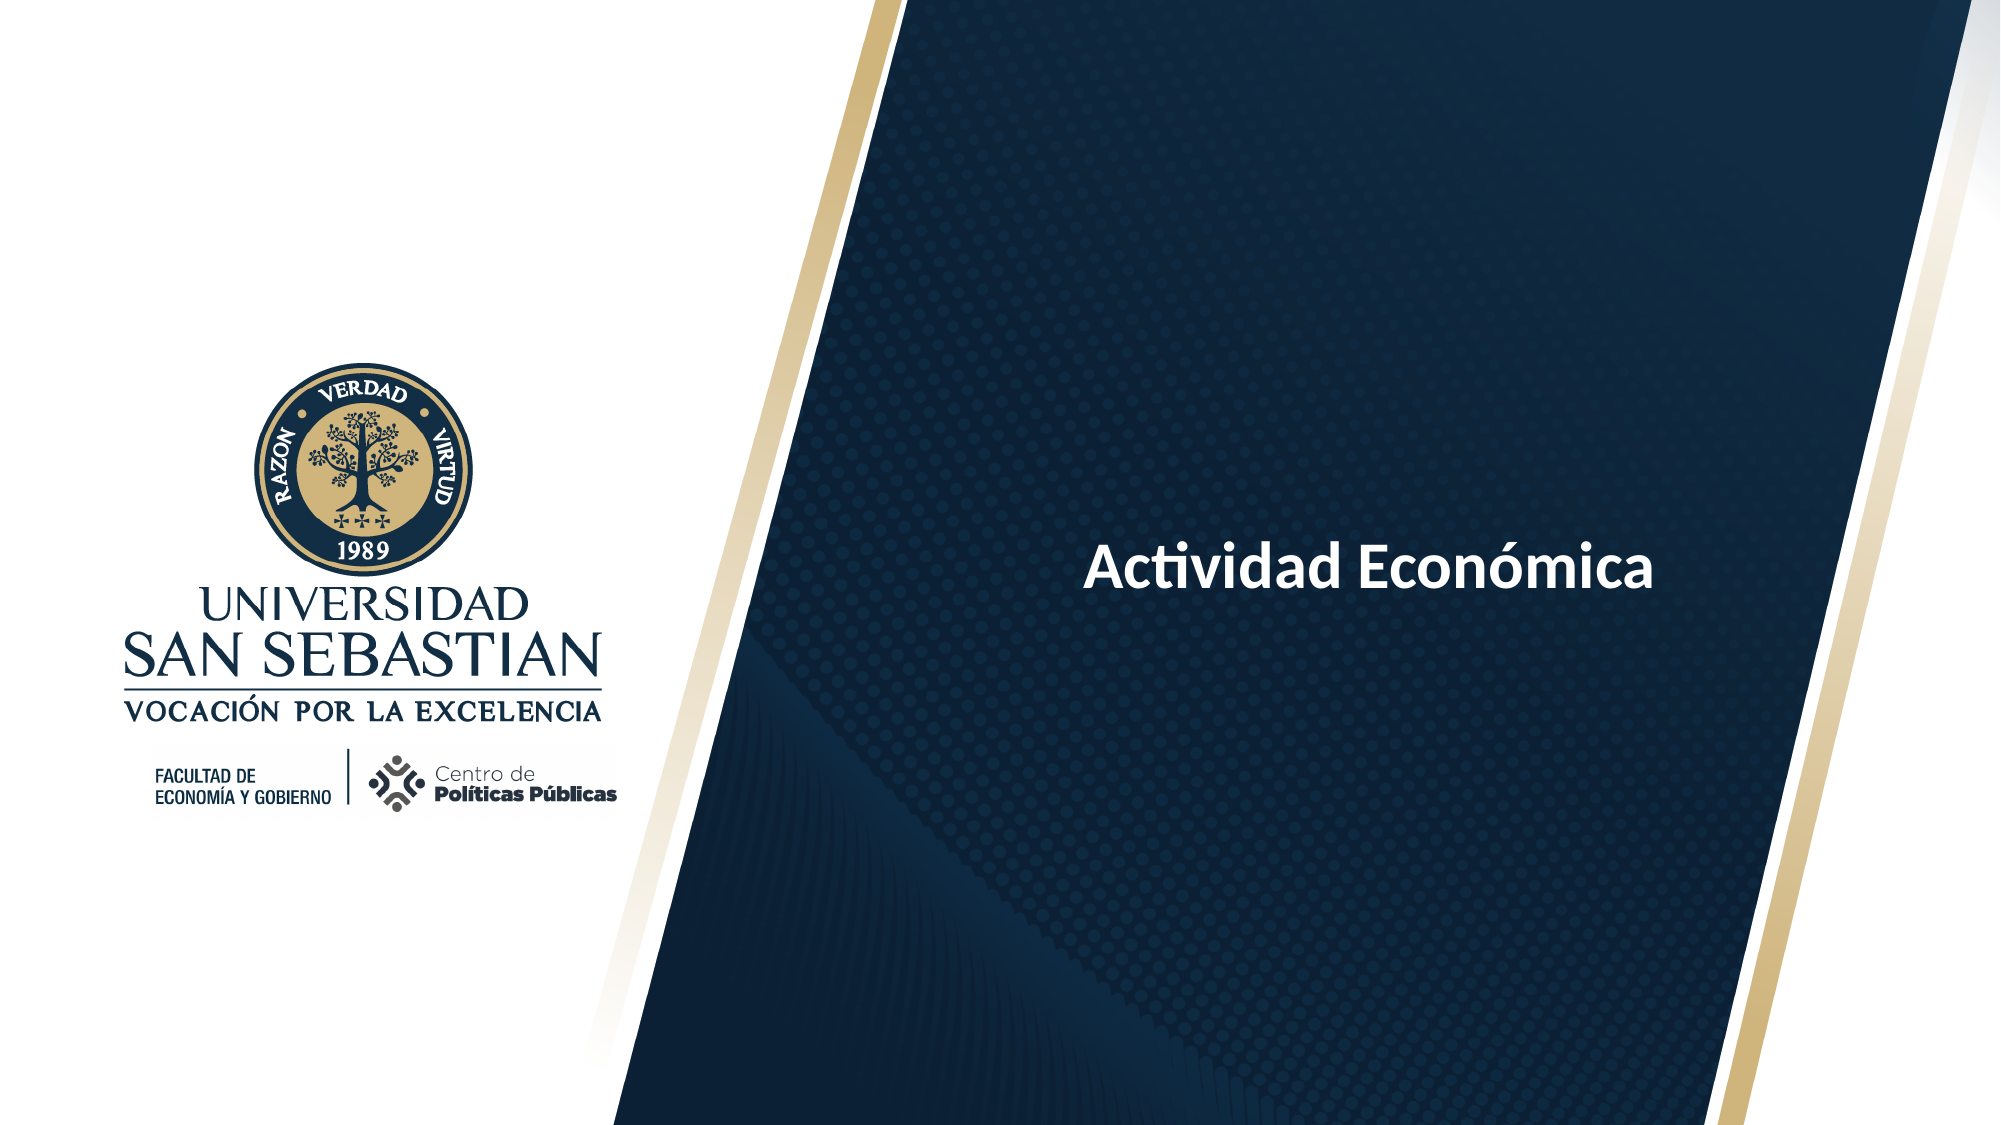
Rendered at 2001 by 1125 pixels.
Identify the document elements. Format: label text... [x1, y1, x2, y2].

text_box Actividad Económica [1068, 514, 2000, 610]
picture [0, 0, 2001, 1125]
